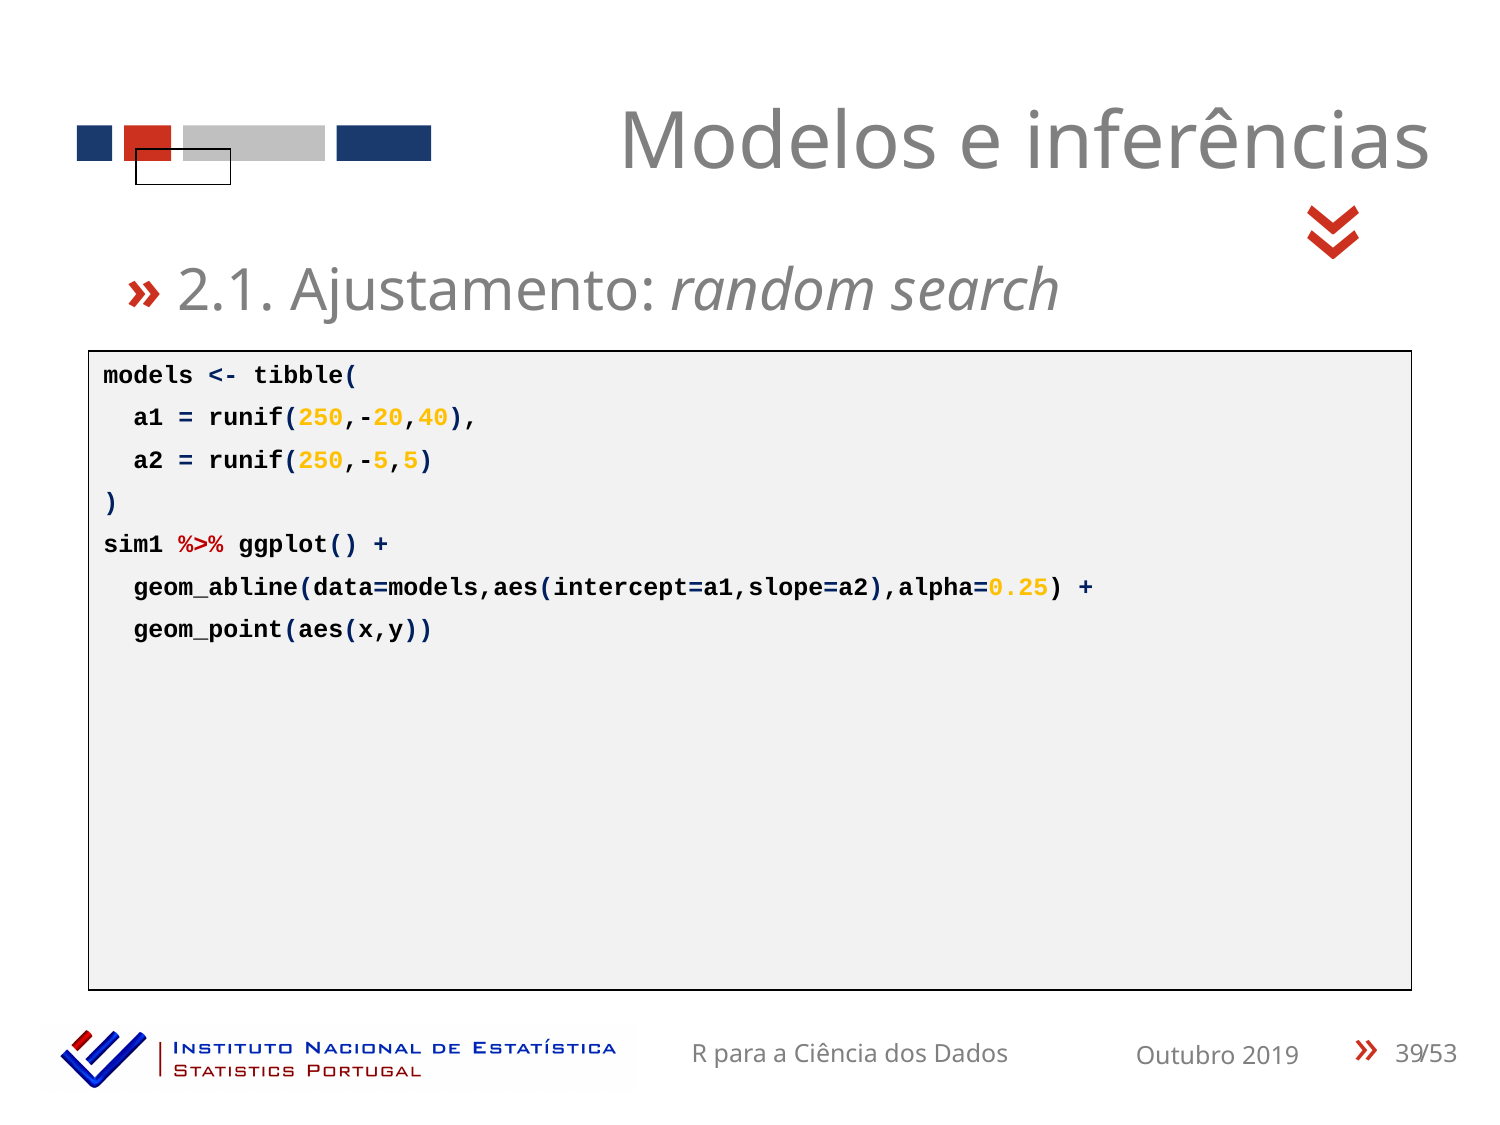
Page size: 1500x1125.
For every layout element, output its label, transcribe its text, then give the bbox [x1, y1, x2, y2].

text_box models <- tibble( a1 = runif(250,-20,40), a2 = runif(250,-5,5) ) sim1 %>% ggplot() + geom_abline(data=models,aes(intercept=a1,slope=a2),alpha=0.25) + geom_point(aes(x,y)) [88, 350, 1412, 990]
text_box Modelos e inferências [454, 66, 1447, 207]
text_box 39 [1380, 1029, 1447, 1075]
text_box « [1234, 207, 1400, 280]
picture [41, 1023, 638, 1093]
text_box » 2.1. Ajustamento: random search [111, 244, 1376, 330]
